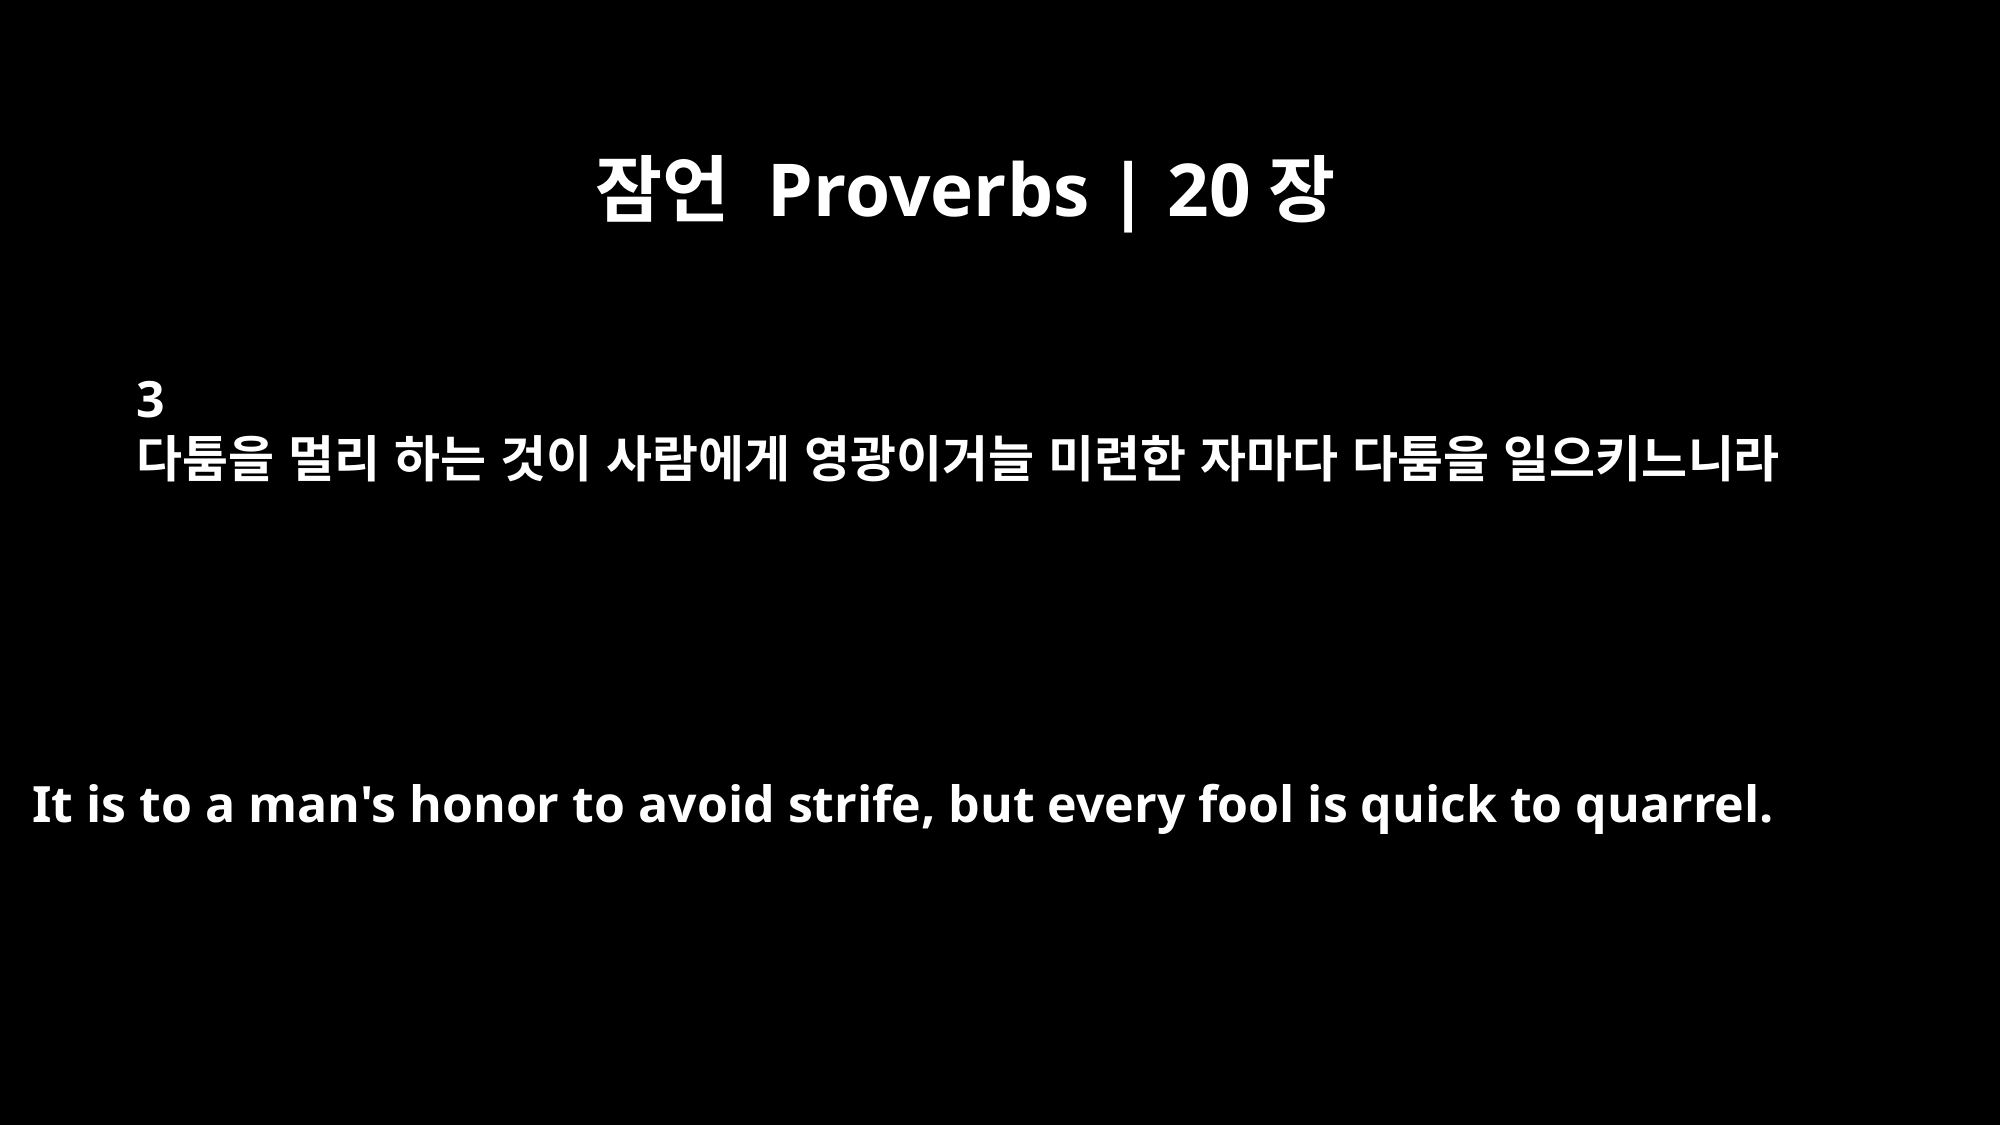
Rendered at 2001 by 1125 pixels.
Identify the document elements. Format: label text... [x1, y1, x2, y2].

text_box 3 다툼을 멀리 하는 것이 사람에게 영광이거늘 미련한 자마다 다툼을 일으키느니라 [121, 359, 1796, 495]
text_box 잠언 Proverbs | 20장 [580, 136, 1352, 239]
text_box It is to a man's honor to avoid strife, but every fool is quick to quarrel. [17, 764, 1790, 840]
